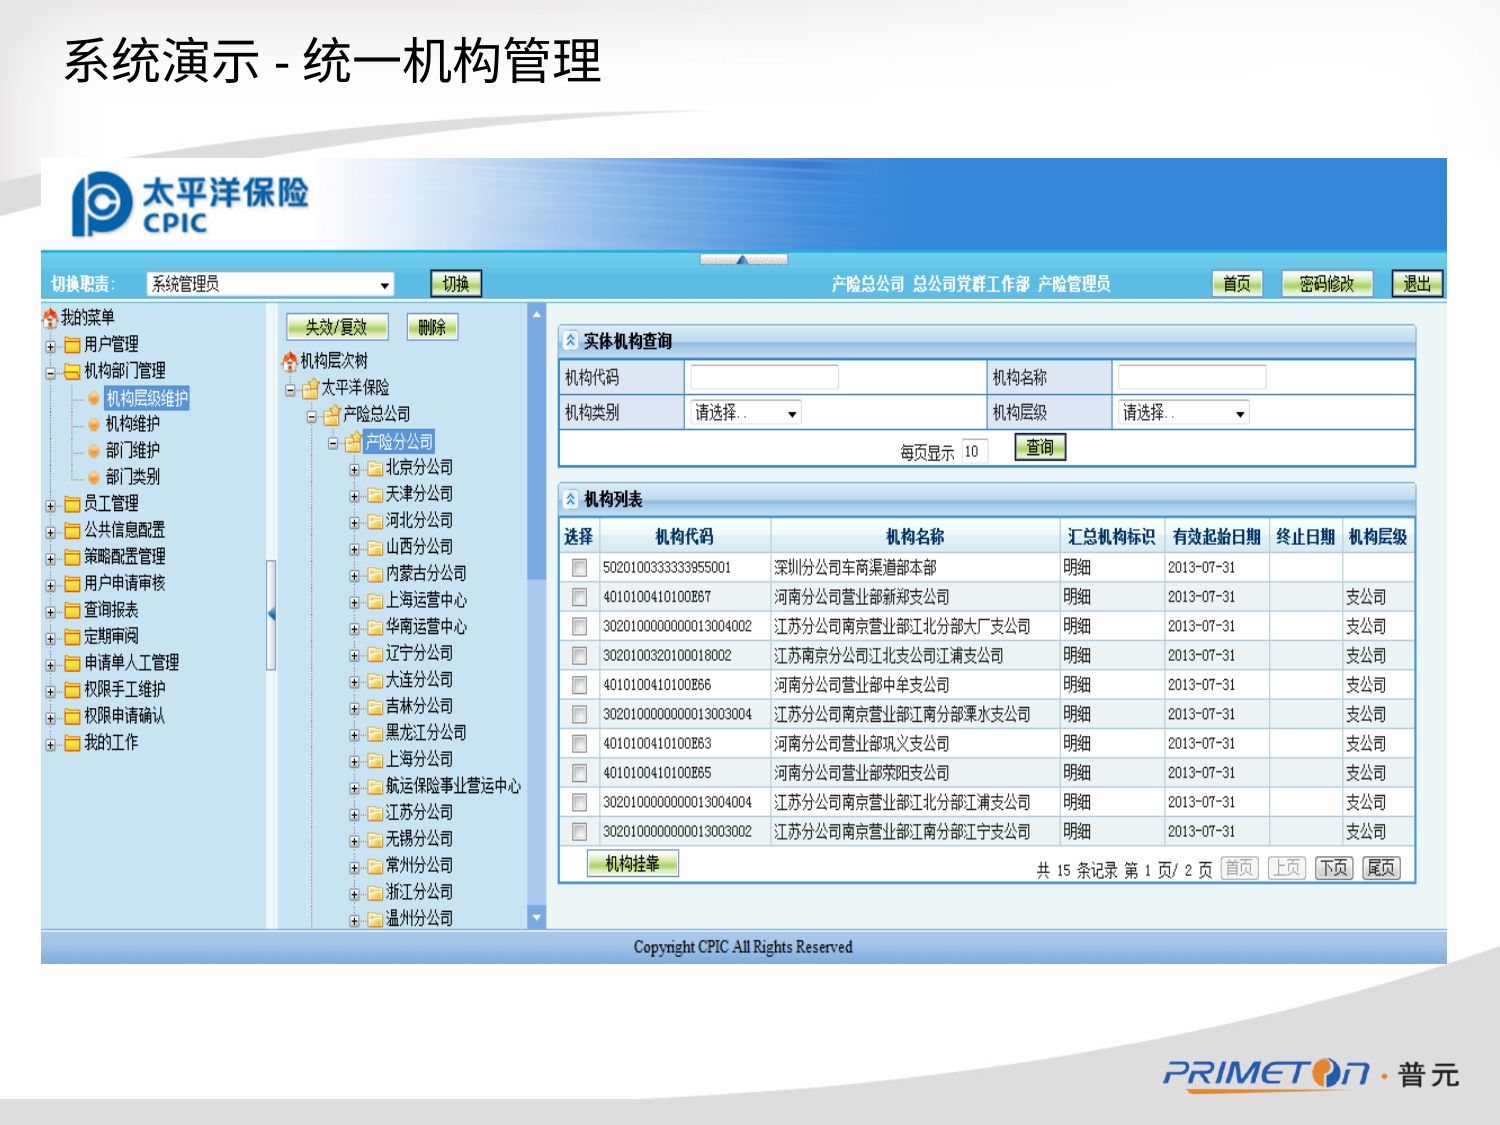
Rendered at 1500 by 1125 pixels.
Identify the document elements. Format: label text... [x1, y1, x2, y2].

picture [0, 0, 1500, 1125]
title 系统演示-统一机构管理 [46, 0, 1359, 132]
